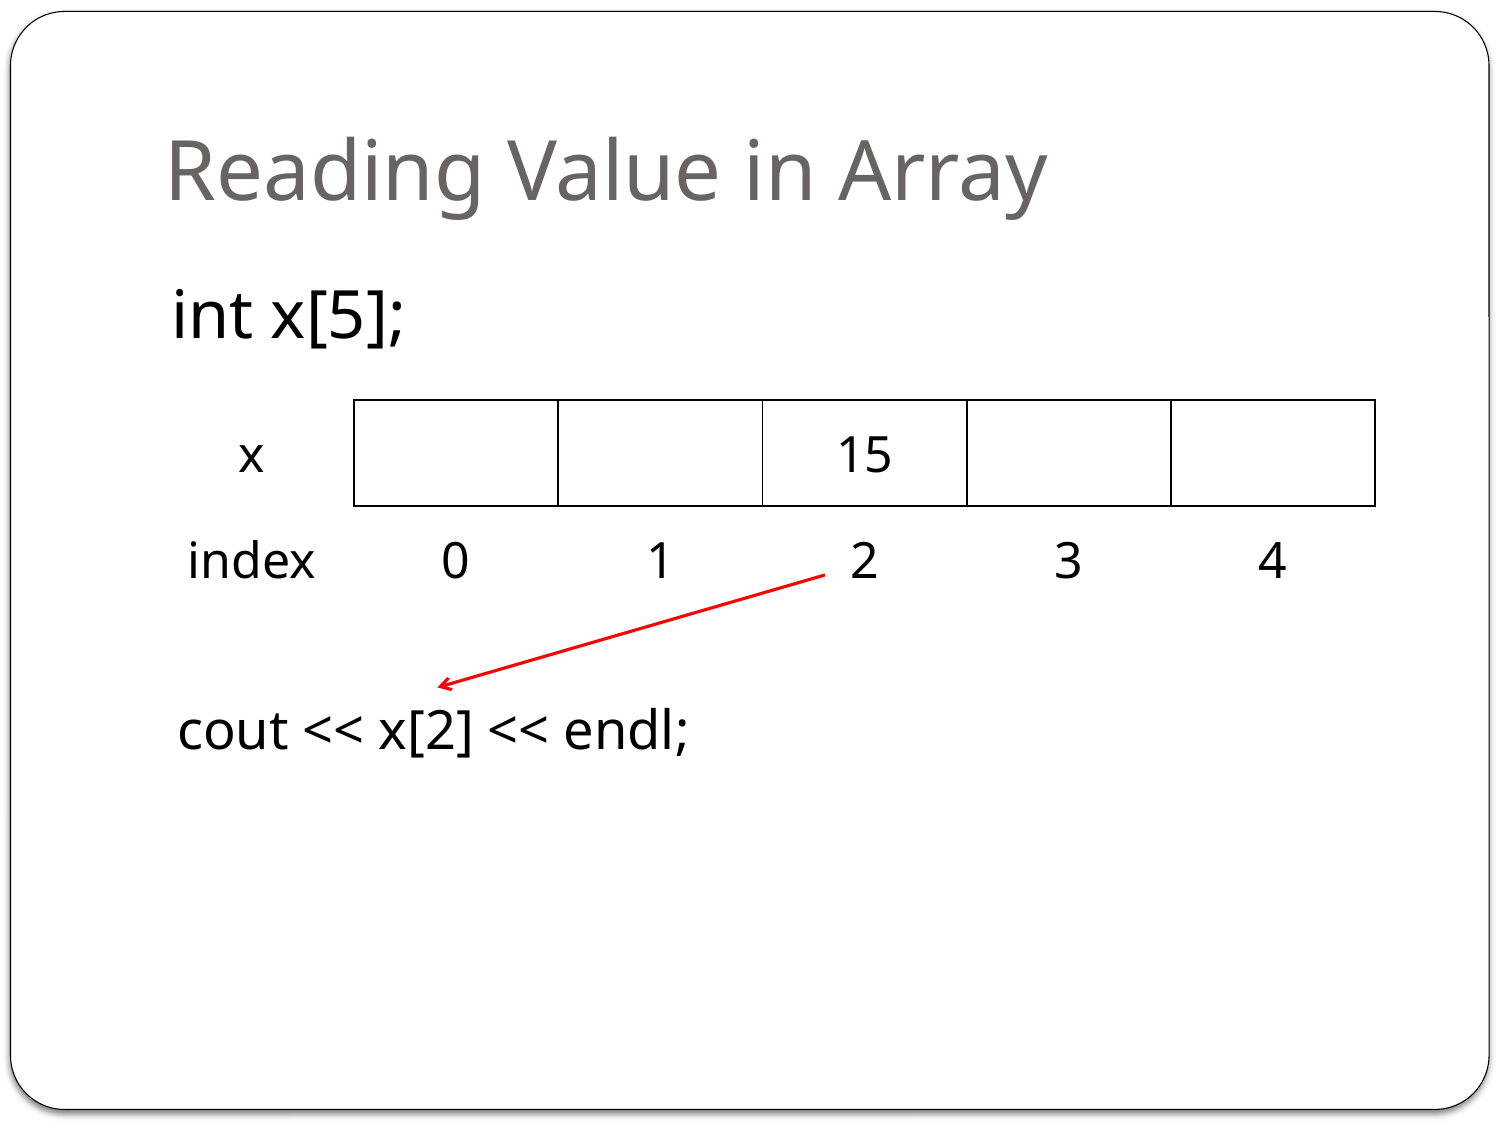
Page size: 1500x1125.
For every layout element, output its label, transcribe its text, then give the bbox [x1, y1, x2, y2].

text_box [437, 574, 826, 688]
table_header 15 [763, 401, 966, 505]
table_cell 4 [1171, 507, 1375, 612]
table_cell index [150, 506, 354, 612]
table_header [559, 401, 762, 505]
table_header x [150, 400, 353, 506]
table_header [355, 401, 557, 505]
title Reading Value in Array [150, 45, 1425, 233]
text_box int x[5]; [156, 264, 422, 360]
table_cell 2 [762, 507, 967, 612]
table_cell 1 [558, 507, 762, 573]
table_header [1172, 401, 1374, 505]
table_header [968, 401, 1170, 505]
text_box cout << x[2] << endl; [162, 687, 1438, 800]
table_cell 3 [967, 507, 1171, 612]
table_cell 0 [354, 507, 558, 612]
